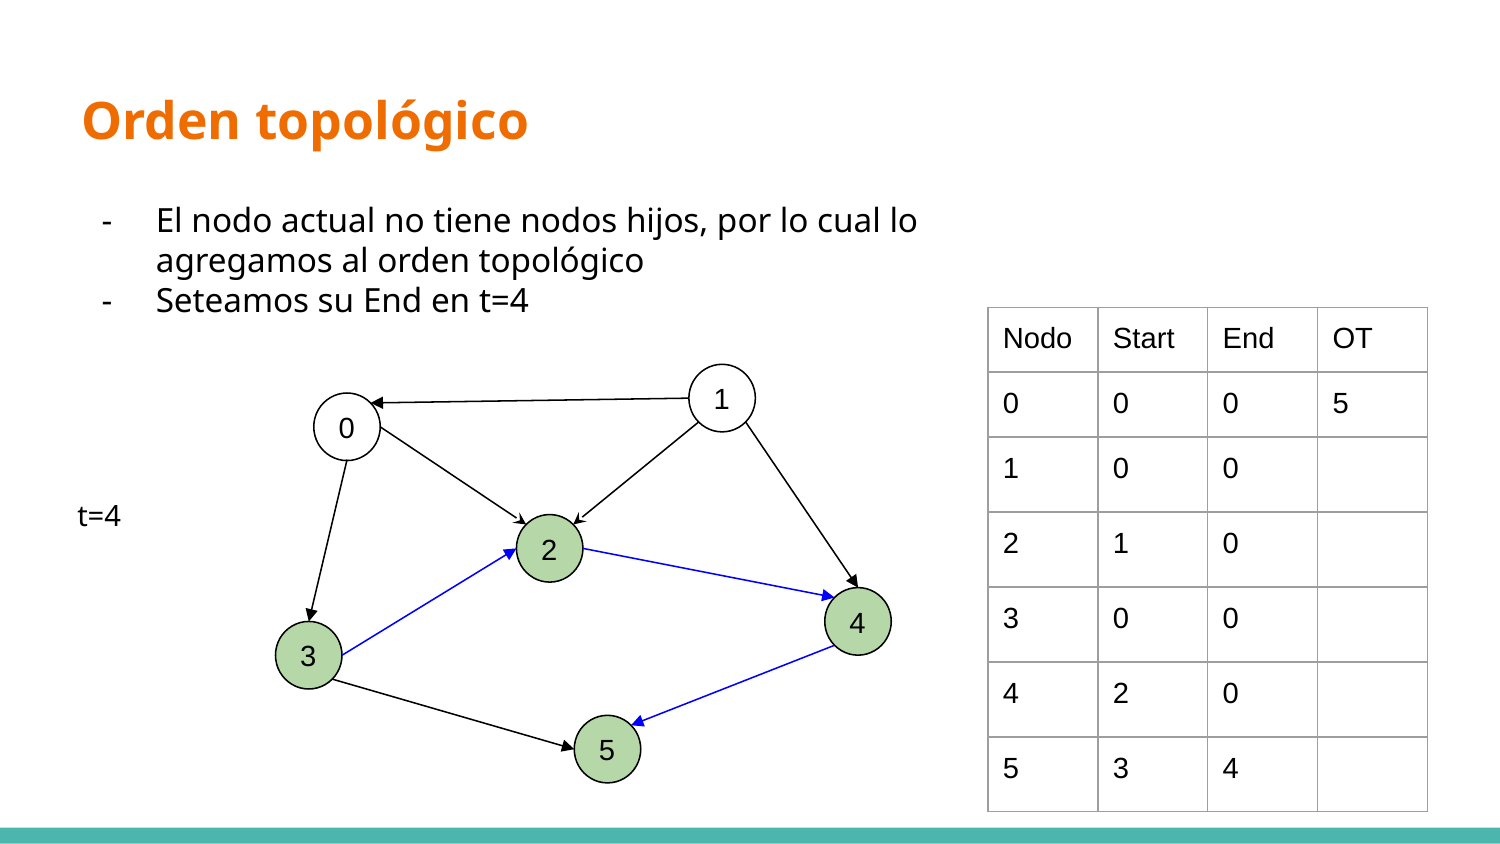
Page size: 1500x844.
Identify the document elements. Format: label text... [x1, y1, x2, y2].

text_box 5 [574, 715, 641, 783]
table_cell 2 [989, 513, 1097, 586]
table_cell 1 [989, 438, 1097, 511]
table_cell 0 [1208, 438, 1317, 511]
table_cell 0 [1099, 373, 1207, 436]
table_cell 5 [1318, 373, 1427, 436]
table_cell [1318, 438, 1427, 511]
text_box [630, 645, 835, 726]
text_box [341, 548, 517, 656]
title Orden topológico [65, 72, 572, 184]
table_cell [1318, 588, 1427, 661]
table_cell 0 [1099, 588, 1207, 661]
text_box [745, 421, 859, 588]
text_box 0 [313, 393, 381, 461]
table_cell 2 [1099, 663, 1207, 736]
table_cell [1318, 738, 1427, 811]
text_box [331, 678, 575, 750]
table_cell 0 [1208, 373, 1317, 436]
table_header Start [1099, 308, 1207, 371]
table_cell 0 [1208, 588, 1317, 661]
text_box t=4 [62, 482, 161, 548]
text_box 2 [516, 514, 583, 583]
table_header End [1208, 308, 1317, 371]
table_cell 0 [1208, 513, 1317, 586]
table_cell 3 [1099, 738, 1207, 811]
table_cell [1318, 513, 1427, 586]
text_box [572, 421, 699, 525]
table_cell 0 [989, 373, 1097, 436]
table_cell 5 [989, 738, 1097, 811]
text_box 4 [824, 588, 892, 656]
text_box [308, 460, 348, 622]
text_box 1 [688, 364, 756, 432]
text_box El nodo actual no tiene nodos hijos, por lo cual lo agregamos al orden topológico Seteamos su End en t=4 [65, 184, 944, 335]
table_cell 3 [989, 588, 1097, 661]
text_box 3 [275, 622, 341, 689]
table_header OT [1318, 308, 1427, 371]
table_cell 4 [989, 663, 1097, 736]
table_cell 0 [1208, 663, 1317, 736]
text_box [370, 397, 690, 404]
table_cell [1318, 663, 1427, 736]
table_cell 1 [1099, 513, 1207, 586]
table_cell 4 [1208, 738, 1317, 811]
table_cell 0 [1099, 438, 1207, 511]
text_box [379, 426, 527, 525]
table_header Nodo [989, 308, 1097, 371]
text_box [582, 548, 835, 598]
